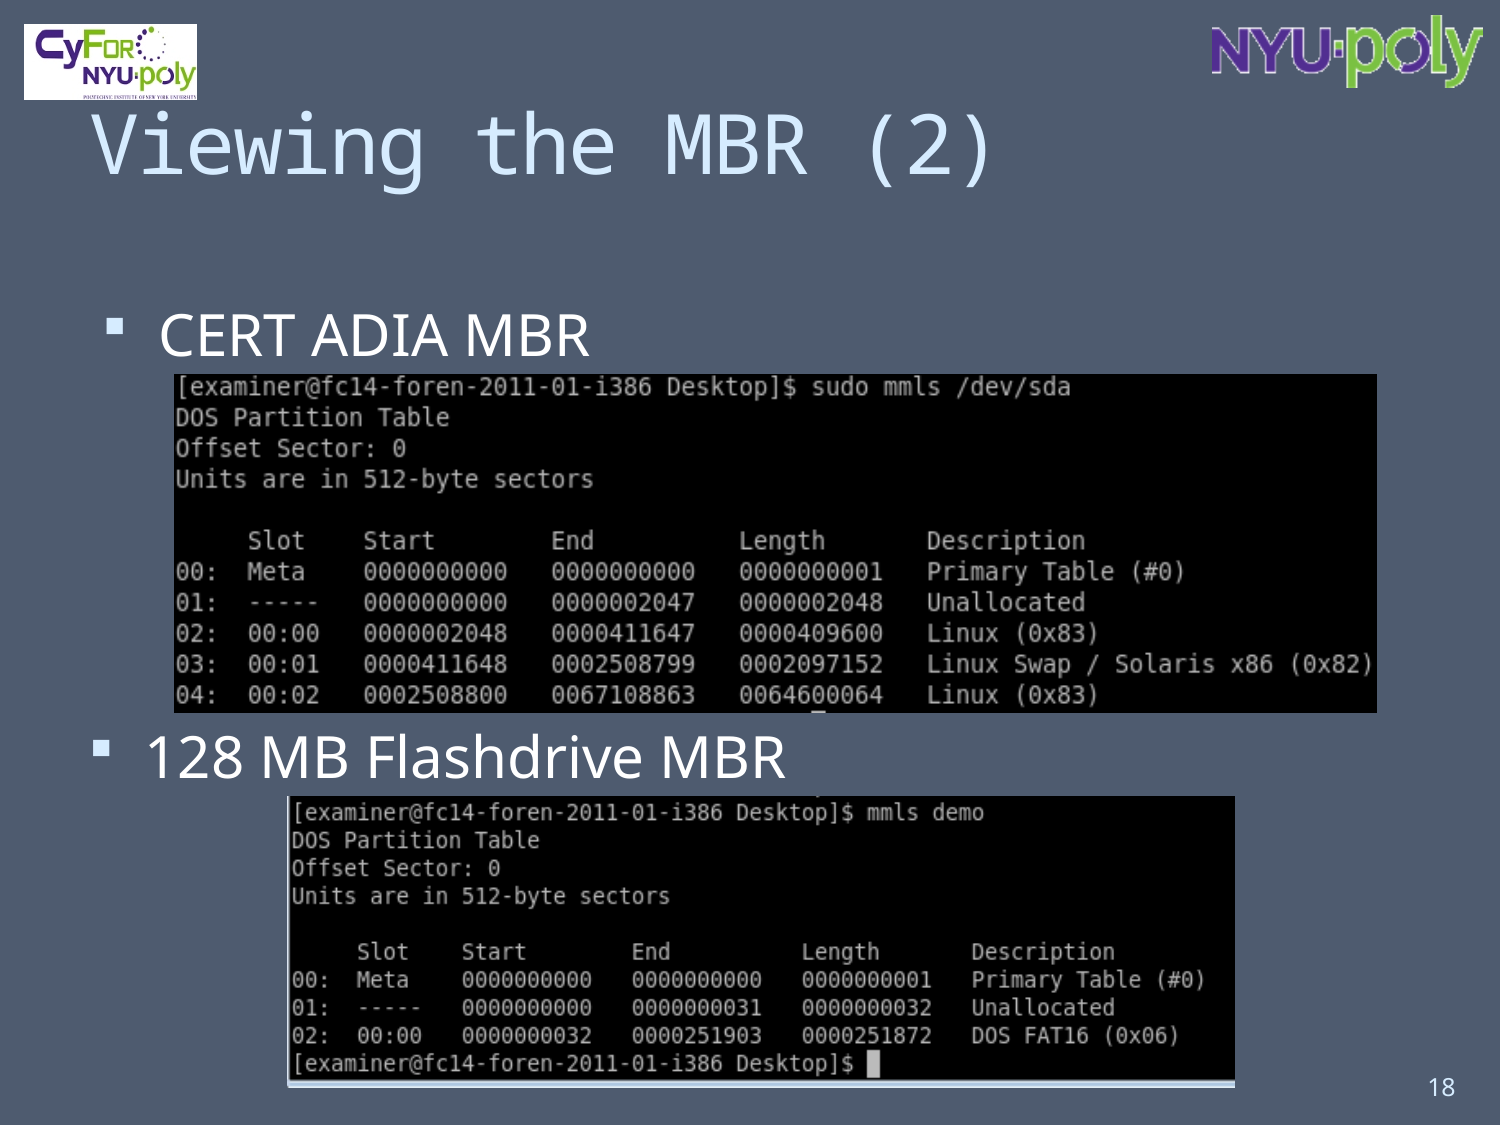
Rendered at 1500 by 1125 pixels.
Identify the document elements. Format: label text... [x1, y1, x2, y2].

slide_number 18 [1412, 1052, 1488, 1113]
picture [1212, 15, 1483, 88]
list 128 MB Flashdrive MBR [62, 712, 1450, 1063]
list CERT ADIA MBR [76, 290, 1438, 675]
title Viewing the MBR (2) [75, 83, 1425, 234]
picture [174, 374, 1378, 713]
picture [286, 796, 1235, 1088]
picture [24, 24, 197, 100]
